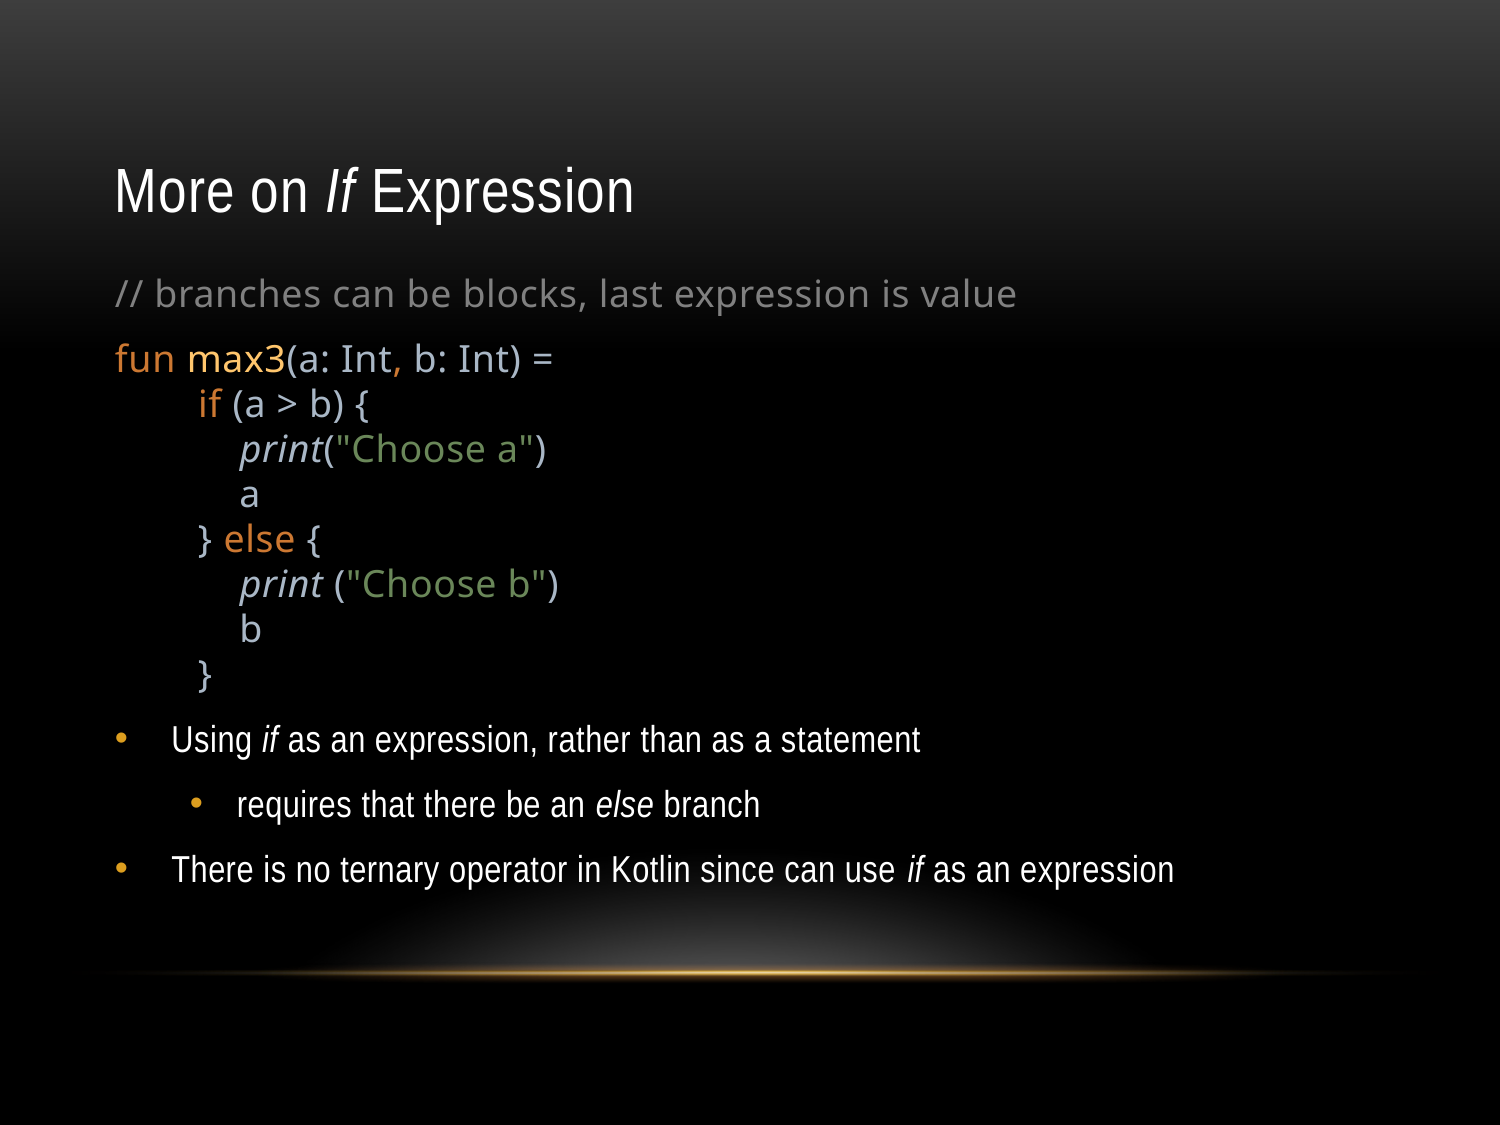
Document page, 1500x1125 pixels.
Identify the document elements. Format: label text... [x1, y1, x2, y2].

title More on If Expression [99, 45, 1400, 233]
picture [0, 0, 1500, 1125]
list // branches can be blocks, last expression is value fun max3(a: Int, b: Int) = if (a > b) { print("Choose a") a } else { print ("Choose b") b } Using if as an expression, rather than as a statement requires that there be an else branch There is no ternary operator in Kotlin since can use if as an expression [99, 262, 1400, 962]
